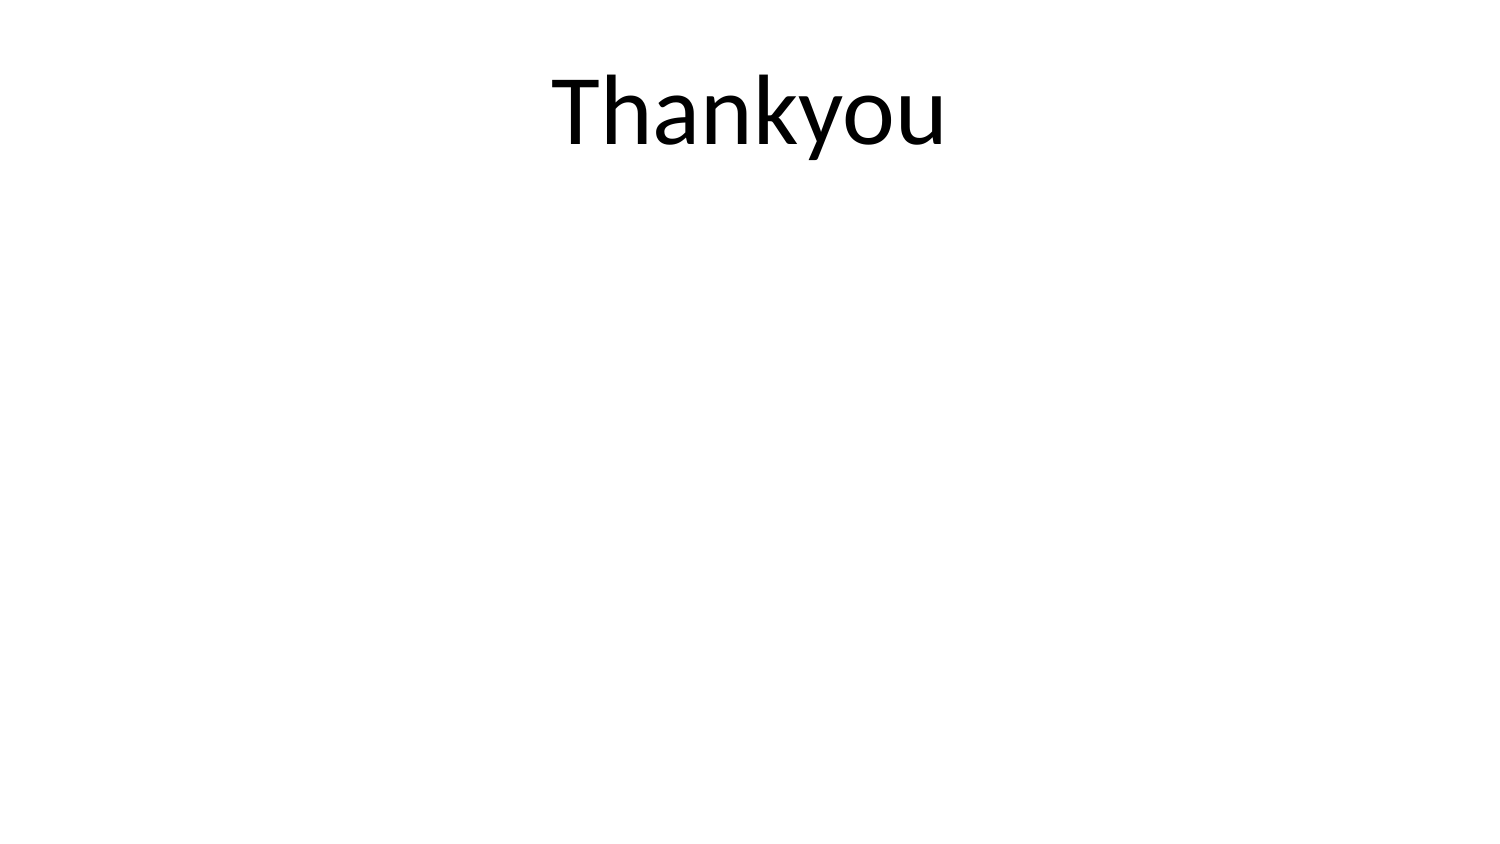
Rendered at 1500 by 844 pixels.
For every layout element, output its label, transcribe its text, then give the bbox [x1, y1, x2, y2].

title Thankyou [75, 33, 1425, 175]
